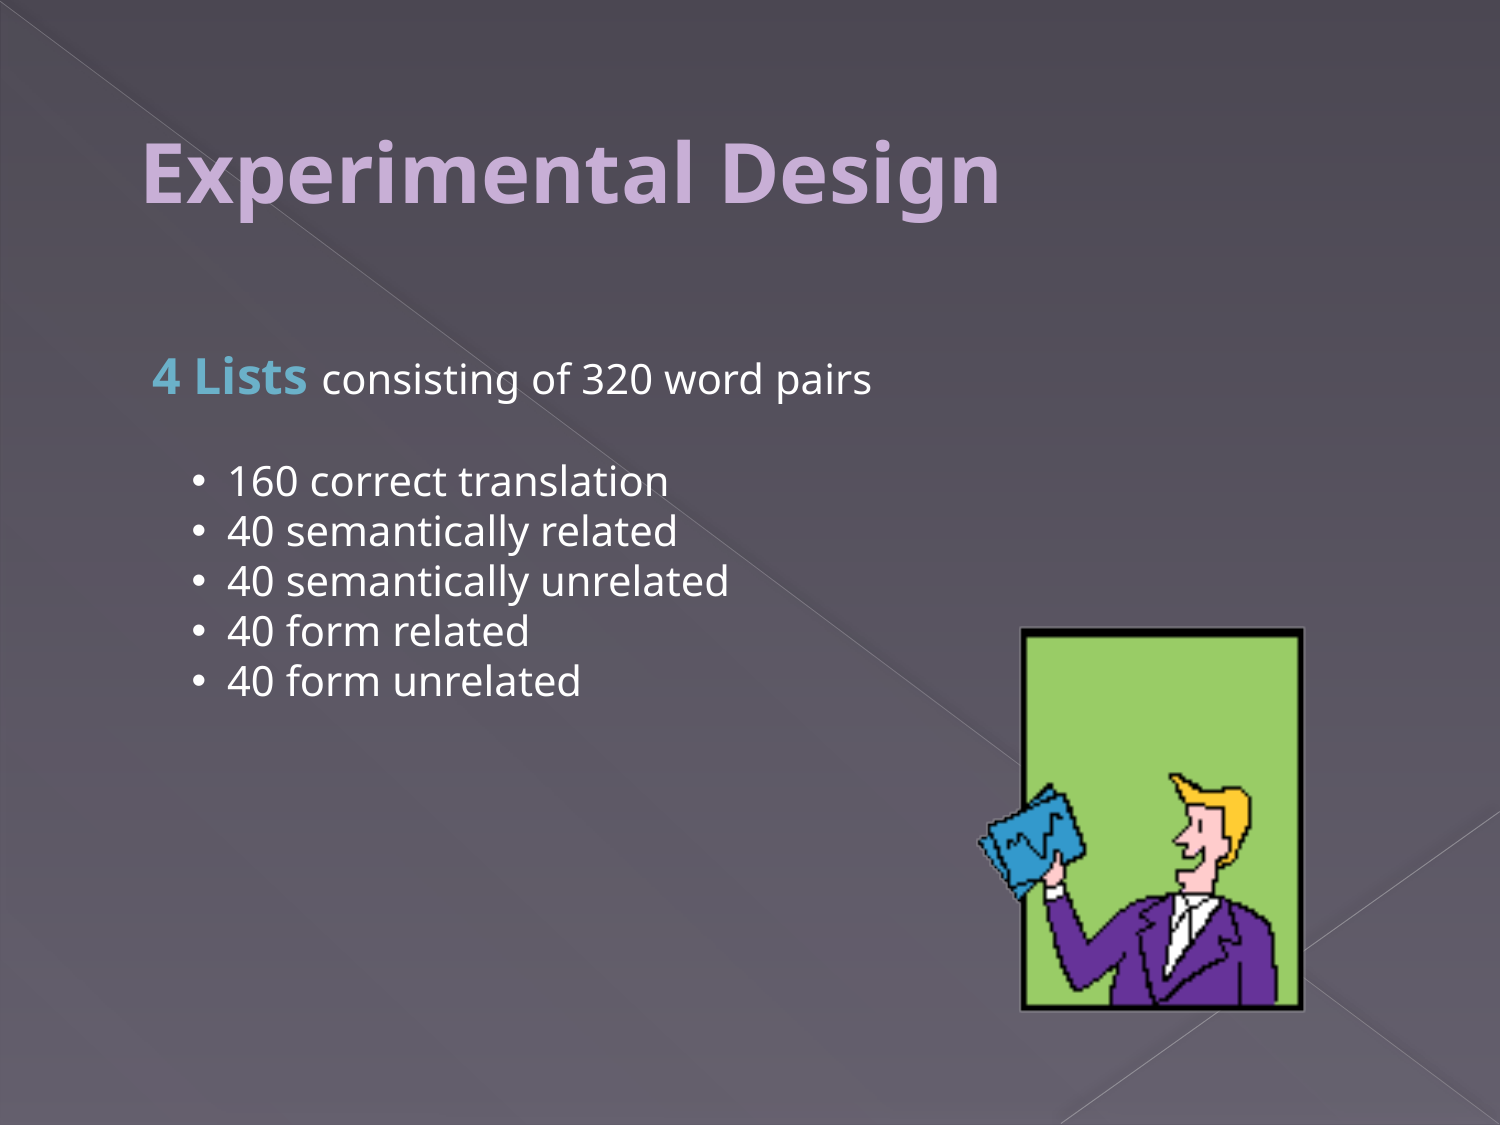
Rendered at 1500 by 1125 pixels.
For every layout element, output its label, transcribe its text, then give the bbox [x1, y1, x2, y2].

text_box Experimental Design [125, 112, 1225, 228]
picture [974, 612, 1323, 1016]
text_box 4 Lists consisting of 320 word pairs 160 correct translation 40 semantically related 40 semantically unrelated 40 form related 40 form unrelated [137, 337, 888, 758]
